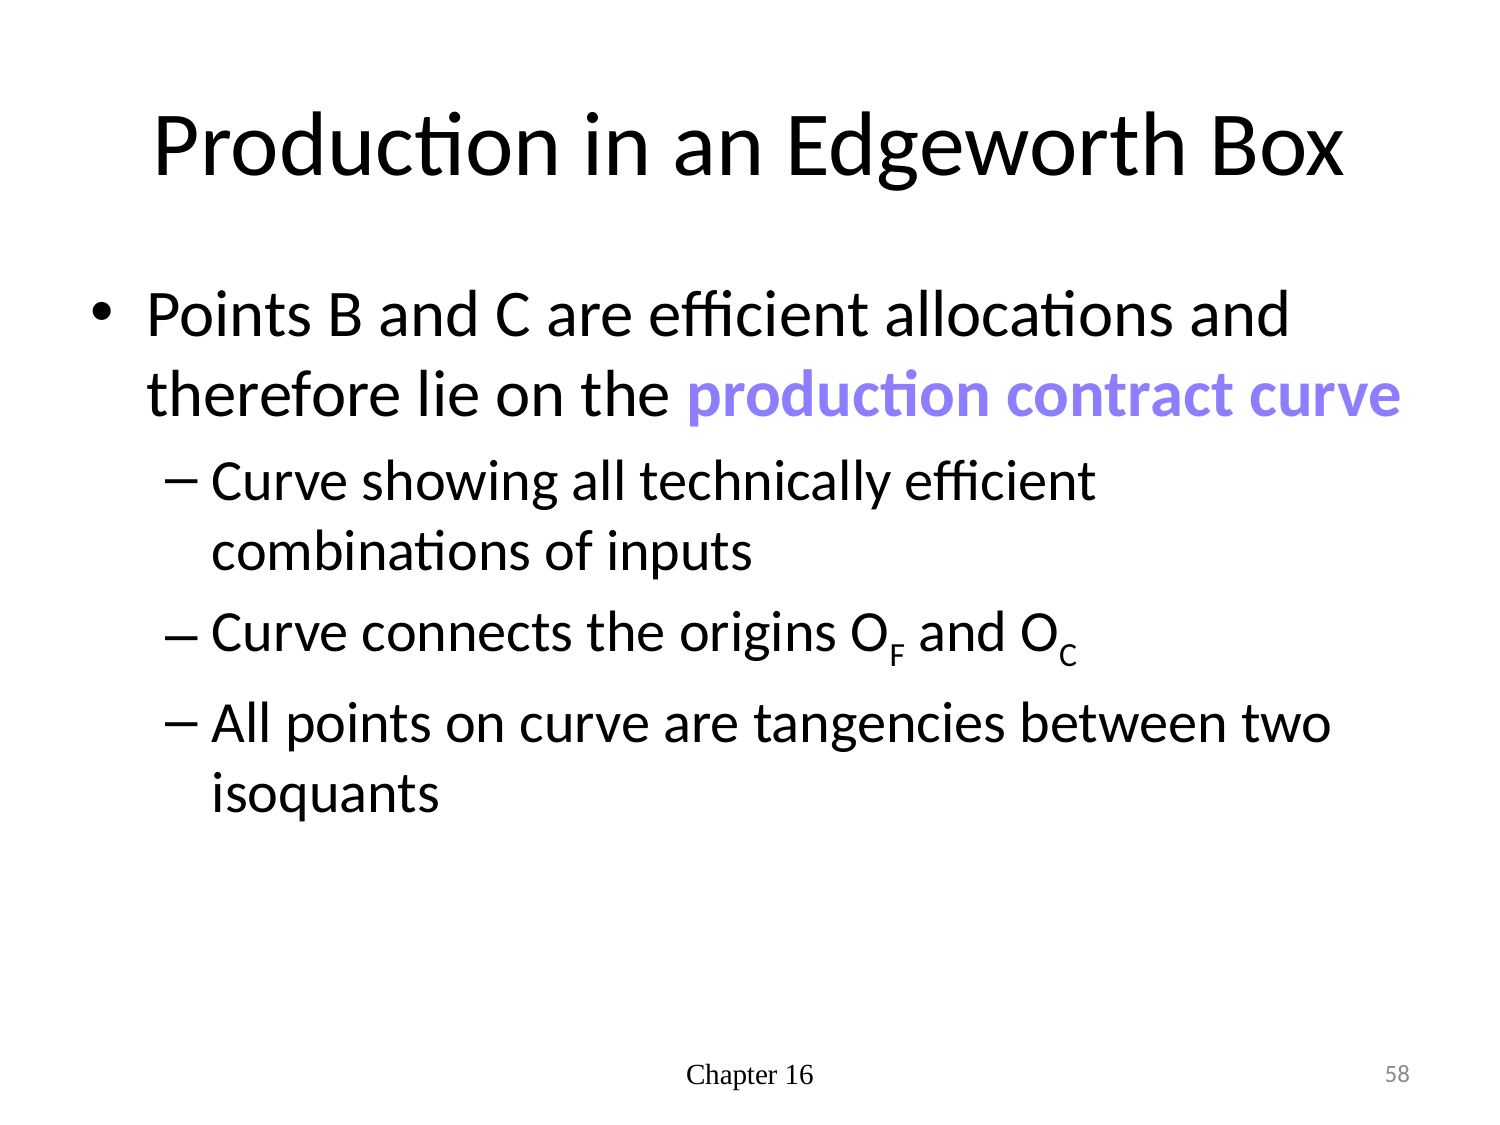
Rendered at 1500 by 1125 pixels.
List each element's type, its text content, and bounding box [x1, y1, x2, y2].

slide_number 58 [1074, 1042, 1425, 1103]
footer Chapter 16 [512, 1042, 988, 1103]
title Production in an Edgeworth Box [75, 45, 1425, 233]
list Points B and C are efficient allocations and therefore lie on the production contract curve Curve showing all technically efficient combinations of inputs Curve connects the origins OF and OC All points on curve are tangencies between two isoquants [75, 262, 1425, 1005]
